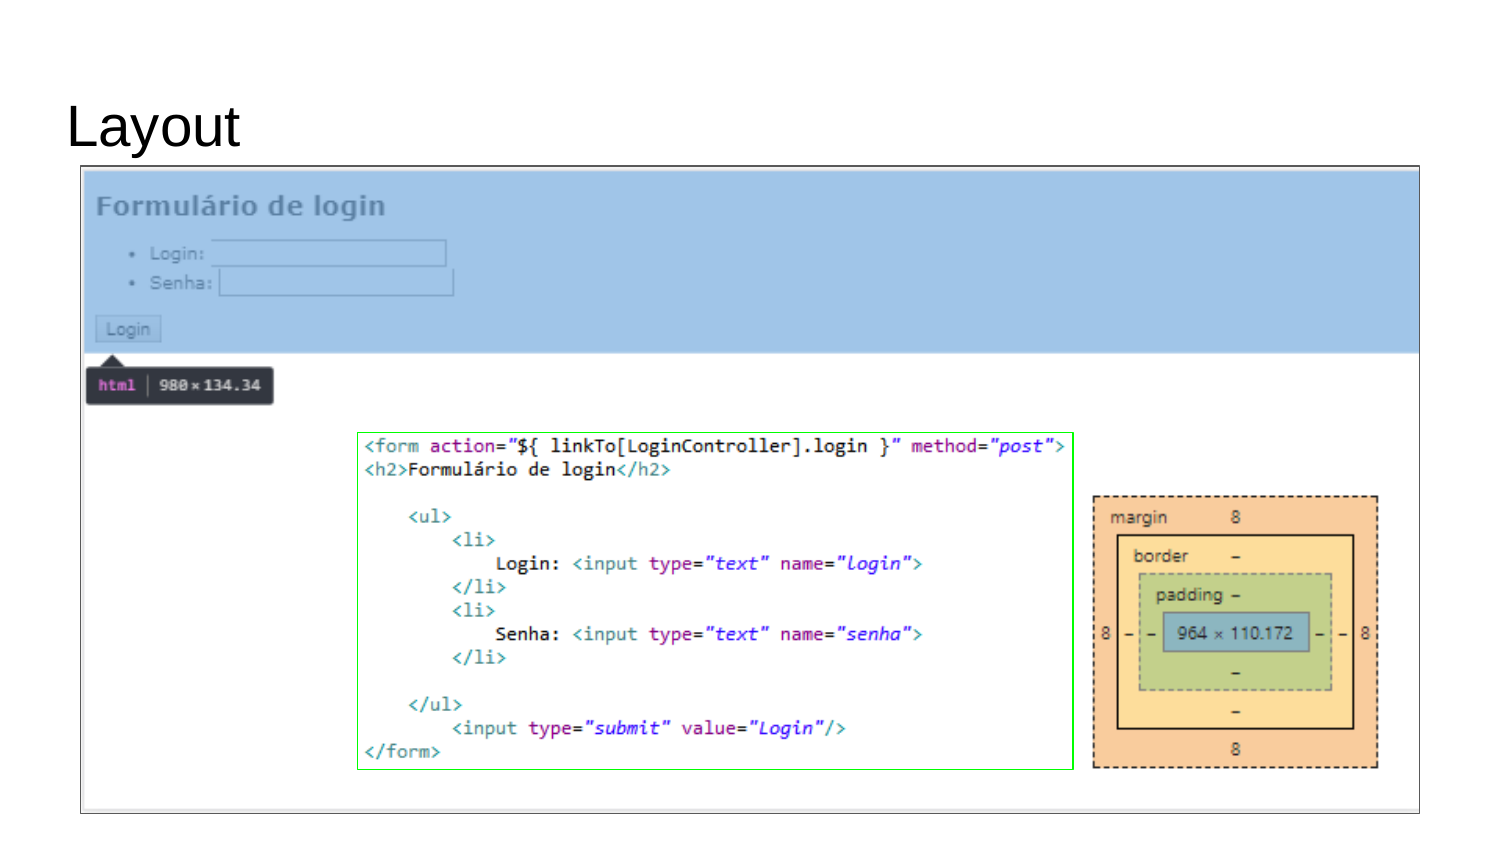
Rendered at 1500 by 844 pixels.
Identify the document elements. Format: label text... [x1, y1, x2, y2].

picture [80, 166, 1420, 814]
title Layout [51, 72, 1449, 167]
